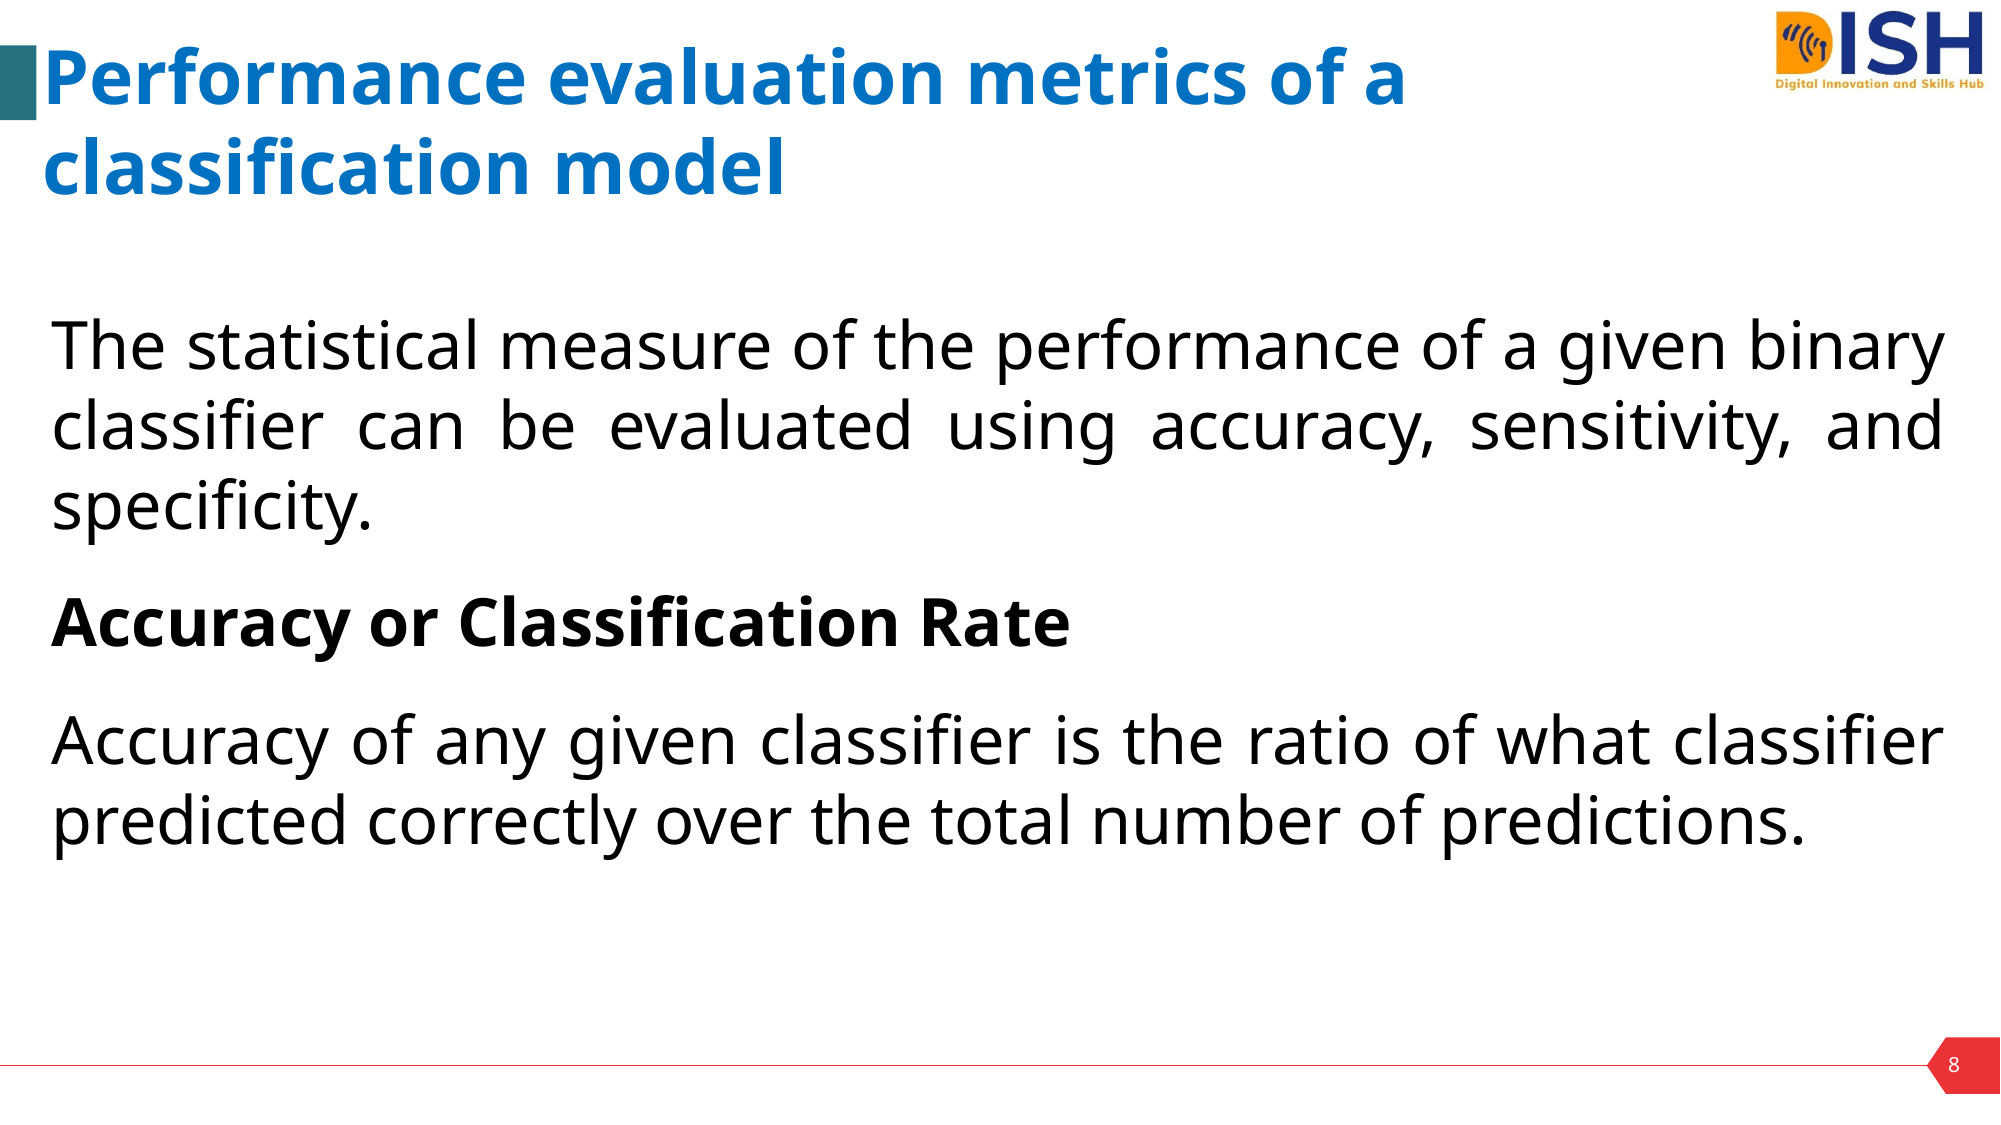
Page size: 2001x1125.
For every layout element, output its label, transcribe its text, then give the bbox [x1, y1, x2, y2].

text_box Performance evaluation metrics of a classification model [27, 22, 1737, 110]
text_box The statistical measure of the performance of a given binary classifier can be evaluated using accuracy, sensitivity, and specificity. Accuracy or Classification Rate Accuracy of any given classifier is the ratio of what classifier predicted correctly over the total number of predictions. [37, 295, 1963, 865]
picture [1761, 3, 1996, 101]
